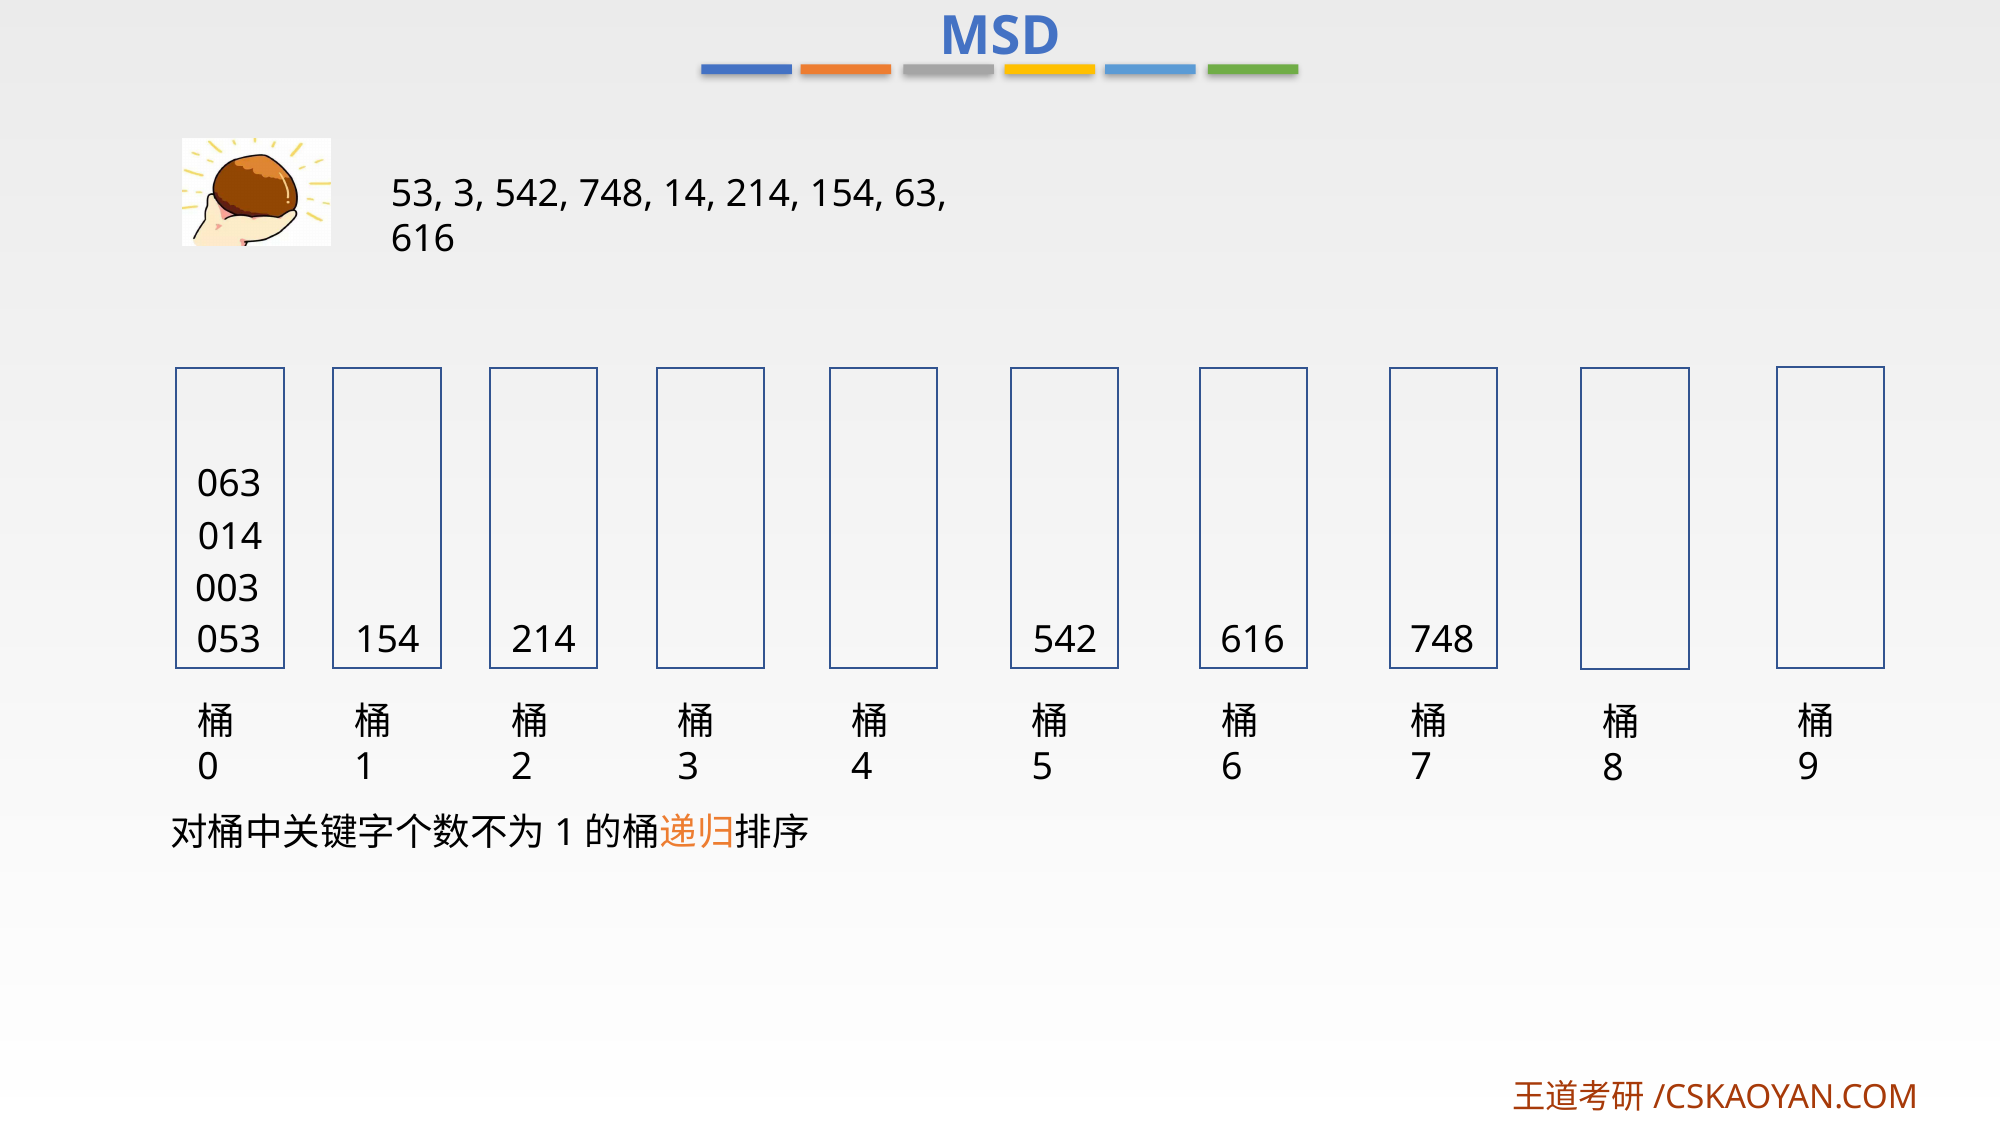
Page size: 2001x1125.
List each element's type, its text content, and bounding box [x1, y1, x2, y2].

text_box 214 [496, 607, 591, 668]
text_box [1389, 367, 1498, 669]
text_box 063 [182, 451, 277, 512]
picture [182, 138, 331, 246]
text_box 154 [340, 607, 435, 668]
text_box 桶9 [1782, 689, 1878, 795]
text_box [701, 64, 1299, 75]
text_box [1199, 367, 1308, 669]
text_box [829, 367, 938, 669]
text_box [175, 367, 285, 669]
text_box MSD [653, 1, 1347, 74]
footer 王道考研/CSKAOYAN.COM [1430, 1065, 2000, 1125]
text_box [656, 367, 765, 669]
text_box 桶8 [1587, 690, 1683, 796]
text_box 003 [180, 556, 275, 616]
text_box [1776, 366, 1885, 669]
text_box 桶7 [1395, 689, 1491, 795]
text_box 53, 3, 542, 748, 14, 214, 154, 63, 616 [376, 161, 1000, 267]
text_box 对桶中关键字个数不为1的桶递归排序 [155, 800, 991, 861]
text_box 桶3 [662, 689, 758, 795]
text_box 桶4 [836, 689, 932, 795]
text_box 桶6 [1206, 689, 1302, 795]
text_box 桶2 [496, 689, 592, 795]
text_box [332, 367, 442, 669]
text_box 748 [1395, 607, 1490, 668]
text_box [489, 367, 598, 669]
text_box 桶1 [339, 689, 435, 795]
text_box 616 [1205, 607, 1300, 668]
text_box 桶0 [182, 689, 278, 795]
text_box [1010, 367, 1119, 669]
text_box 542 [1018, 607, 1113, 668]
text_box 桶5 [1016, 689, 1112, 795]
text_box 014 [183, 504, 278, 565]
text_box [1580, 367, 1690, 670]
text_box 053 [181, 607, 276, 668]
